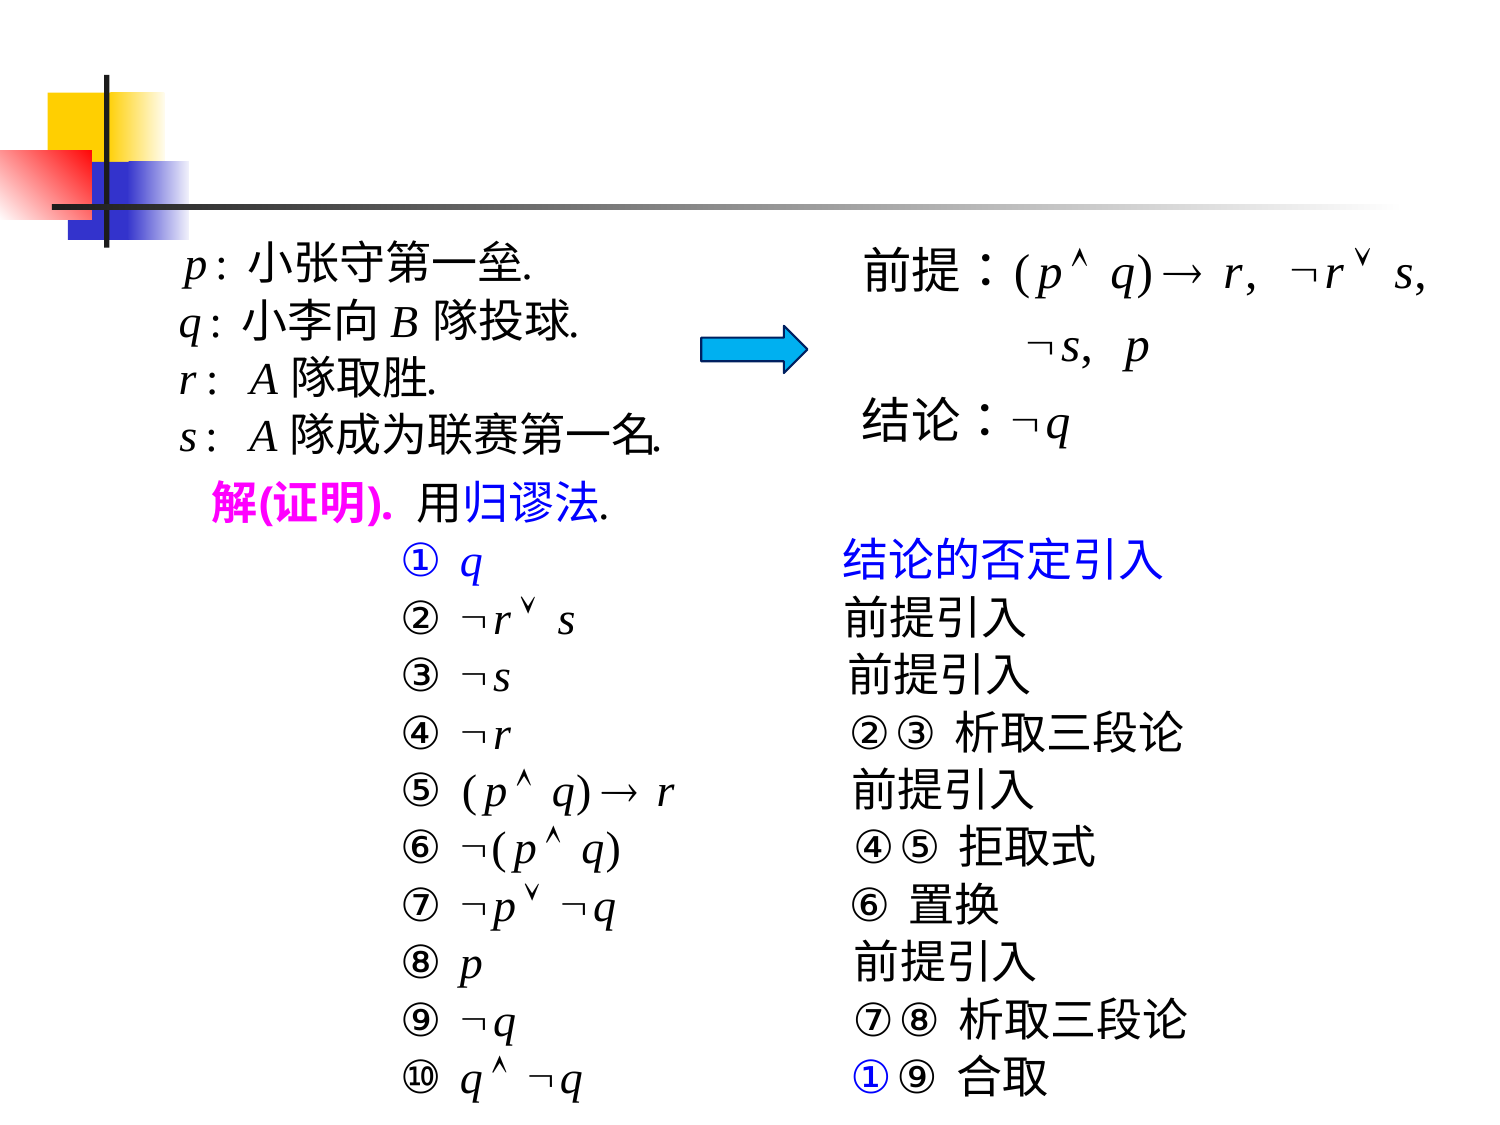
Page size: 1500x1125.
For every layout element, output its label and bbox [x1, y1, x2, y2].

text_box [701, 325, 808, 374]
text_box [171, 231, 667, 468]
text_box [856, 239, 1434, 460]
text_box [208, 472, 1194, 1115]
